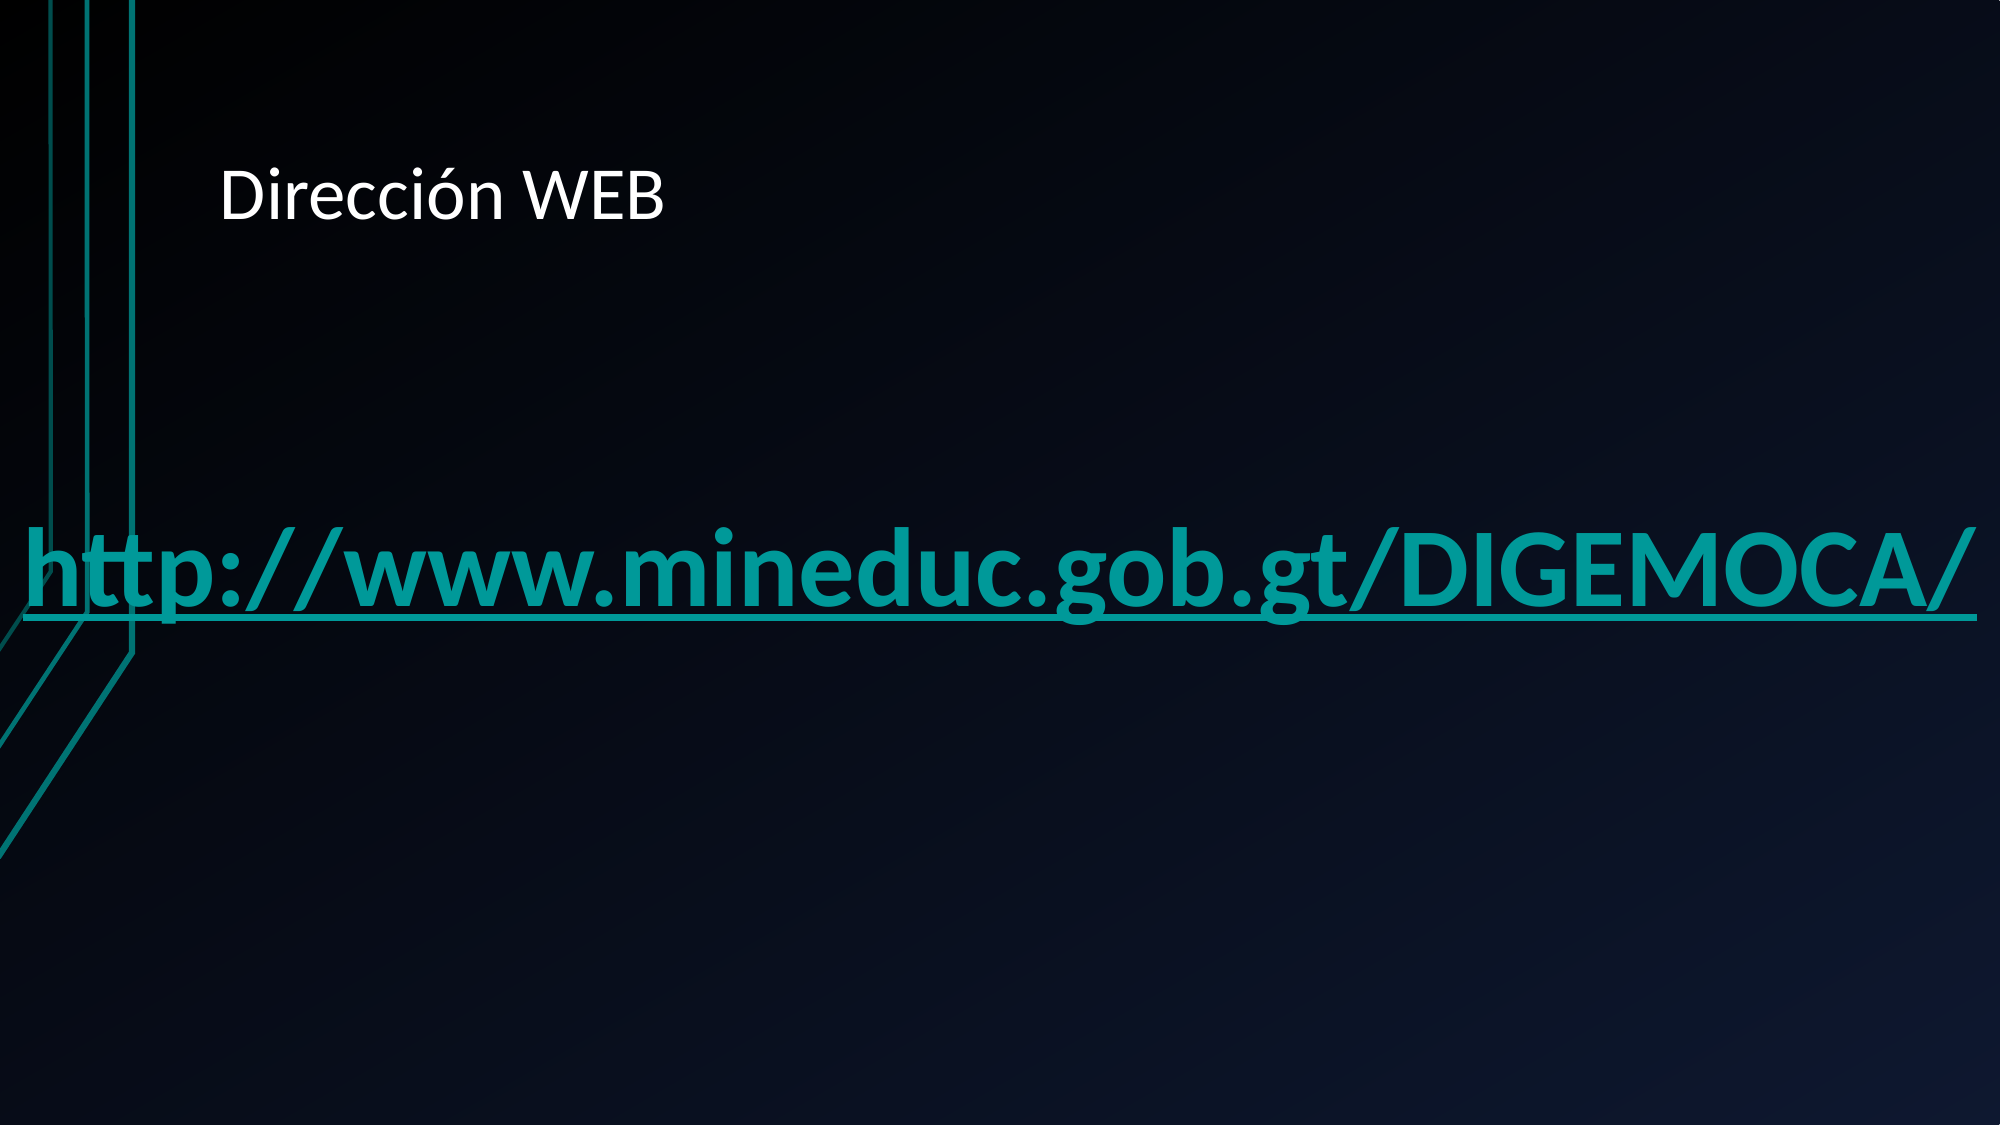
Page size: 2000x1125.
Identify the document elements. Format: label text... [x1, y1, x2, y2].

text_box http://www.mineduc.gob.gt/DIGEMOCA/ [7, 486, 1992, 637]
title Dirección WEB [199, 45, 1900, 246]
